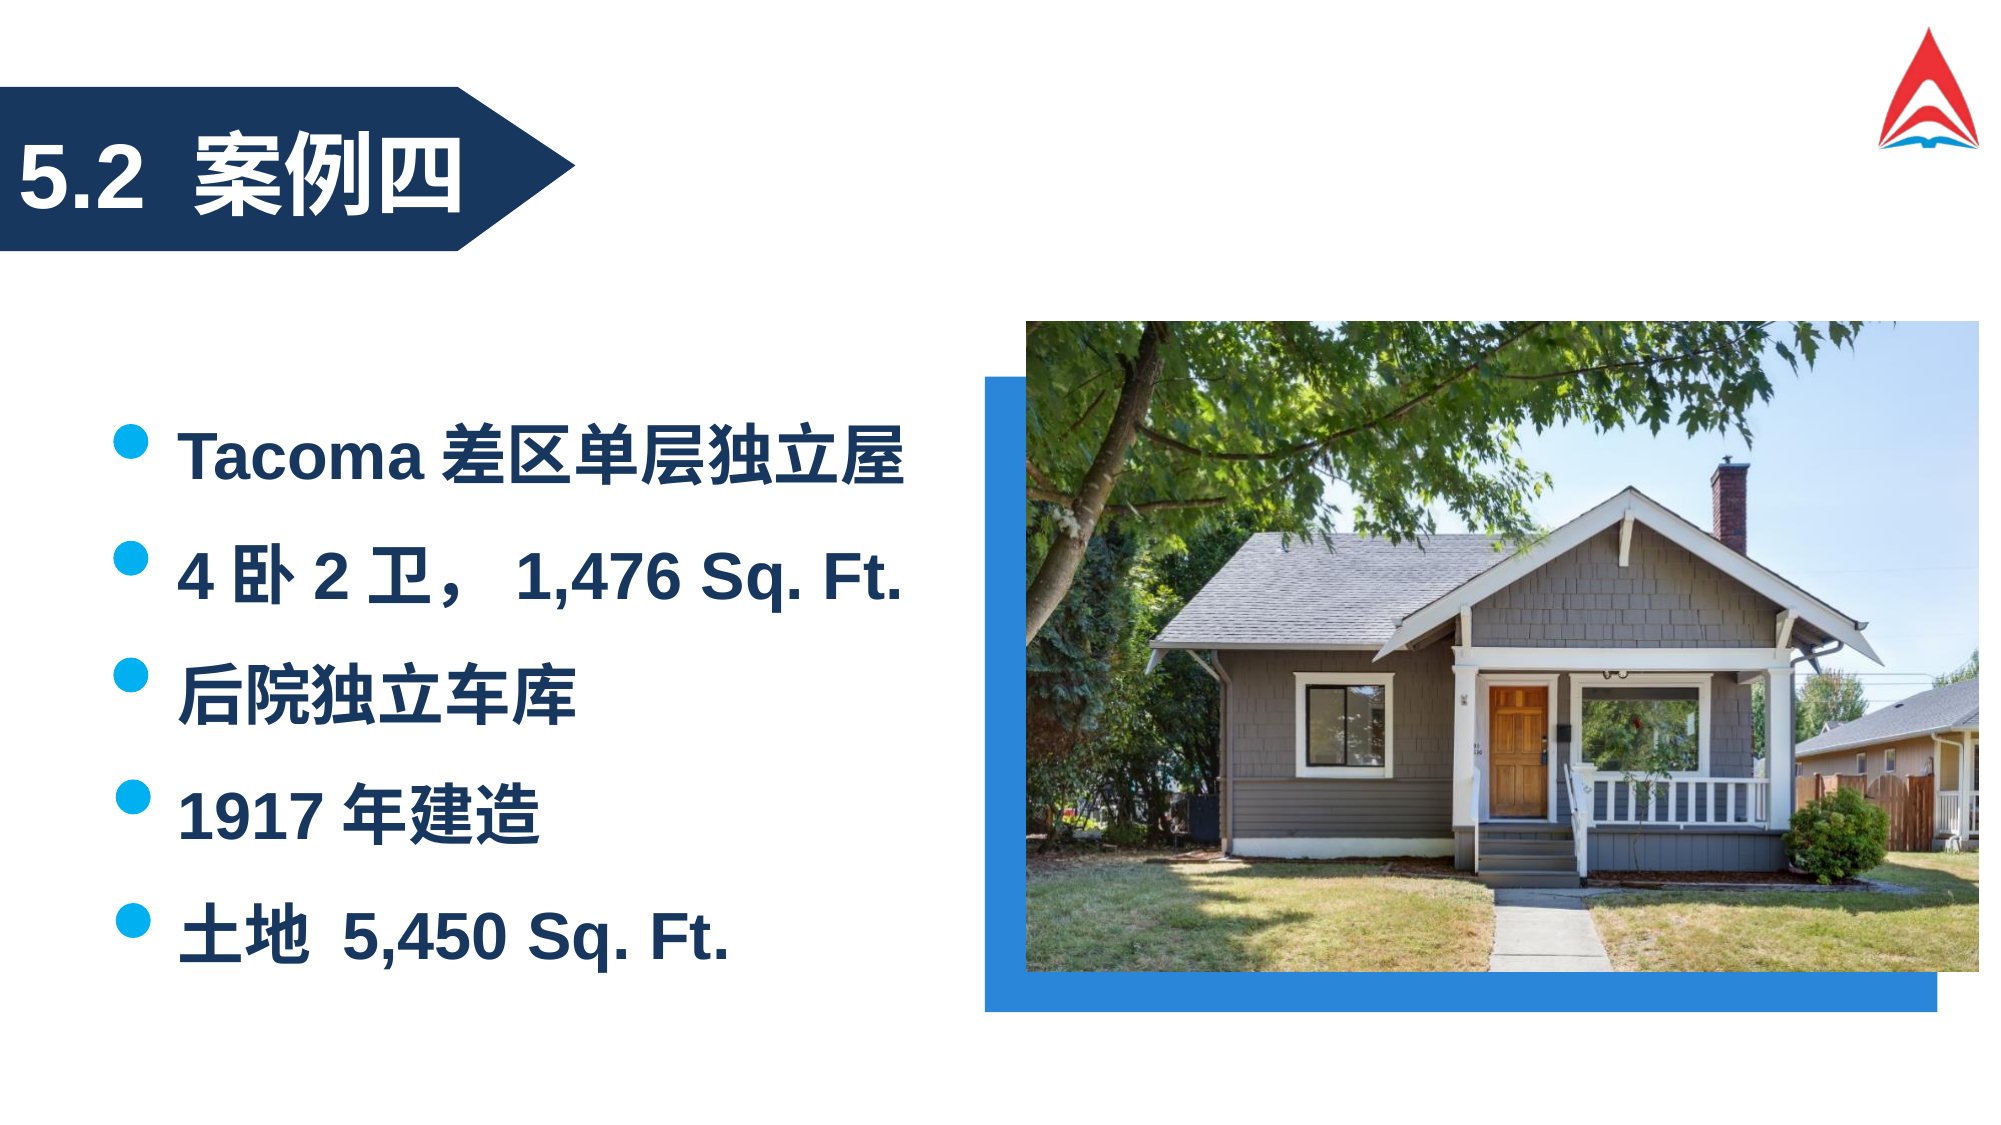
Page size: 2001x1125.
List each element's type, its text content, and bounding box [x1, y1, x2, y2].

text_box [111, 421, 151, 461]
text_box [1050, 980, 1940, 1014]
text_box [113, 900, 153, 941]
text_box [113, 777, 153, 817]
picture [1026, 321, 1980, 972]
text_box [111, 655, 151, 695]
title 5.2 案例四 [3, 81, 491, 257]
text_box [111, 538, 151, 578]
text_box Tacoma差区单层独立屋 4卧2卫，1,476 Sq. Ft. 后院独立车库 1917年建造 土地 5,450 Sq. Ft. [166, 367, 1050, 1112]
picture [1856, 23, 2000, 156]
text_box [491, 106, 578, 230]
